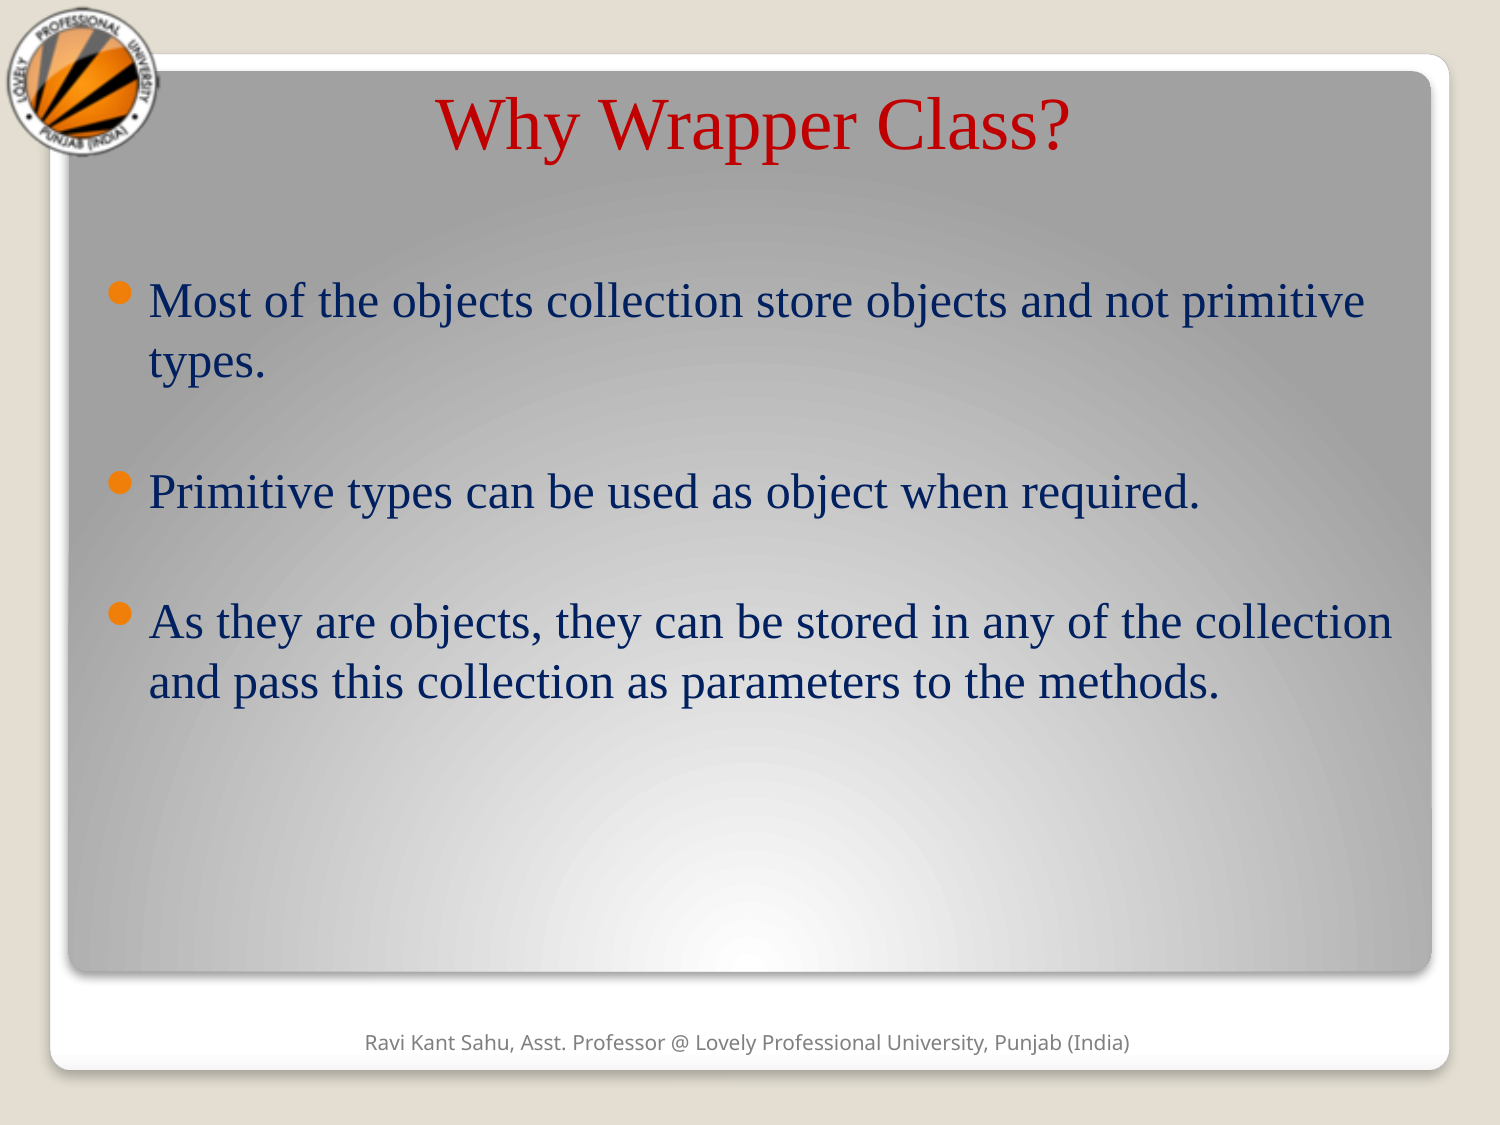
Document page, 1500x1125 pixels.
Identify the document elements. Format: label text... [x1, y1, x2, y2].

list Most of the objects collection store objects and not primitive types. Primitive types can be used as object when required. As they are objects, they can be stored in any of the collection and pass this collection as parameters to the methods. [75, 187, 1418, 987]
picture [0, 0, 163, 163]
footer Ravi Kant Sahu, Asst. Professor @ Lovely Professional University, Punjab (India) [125, 1002, 1370, 1063]
title Why Wrapper Class? [164, 0, 1425, 173]
